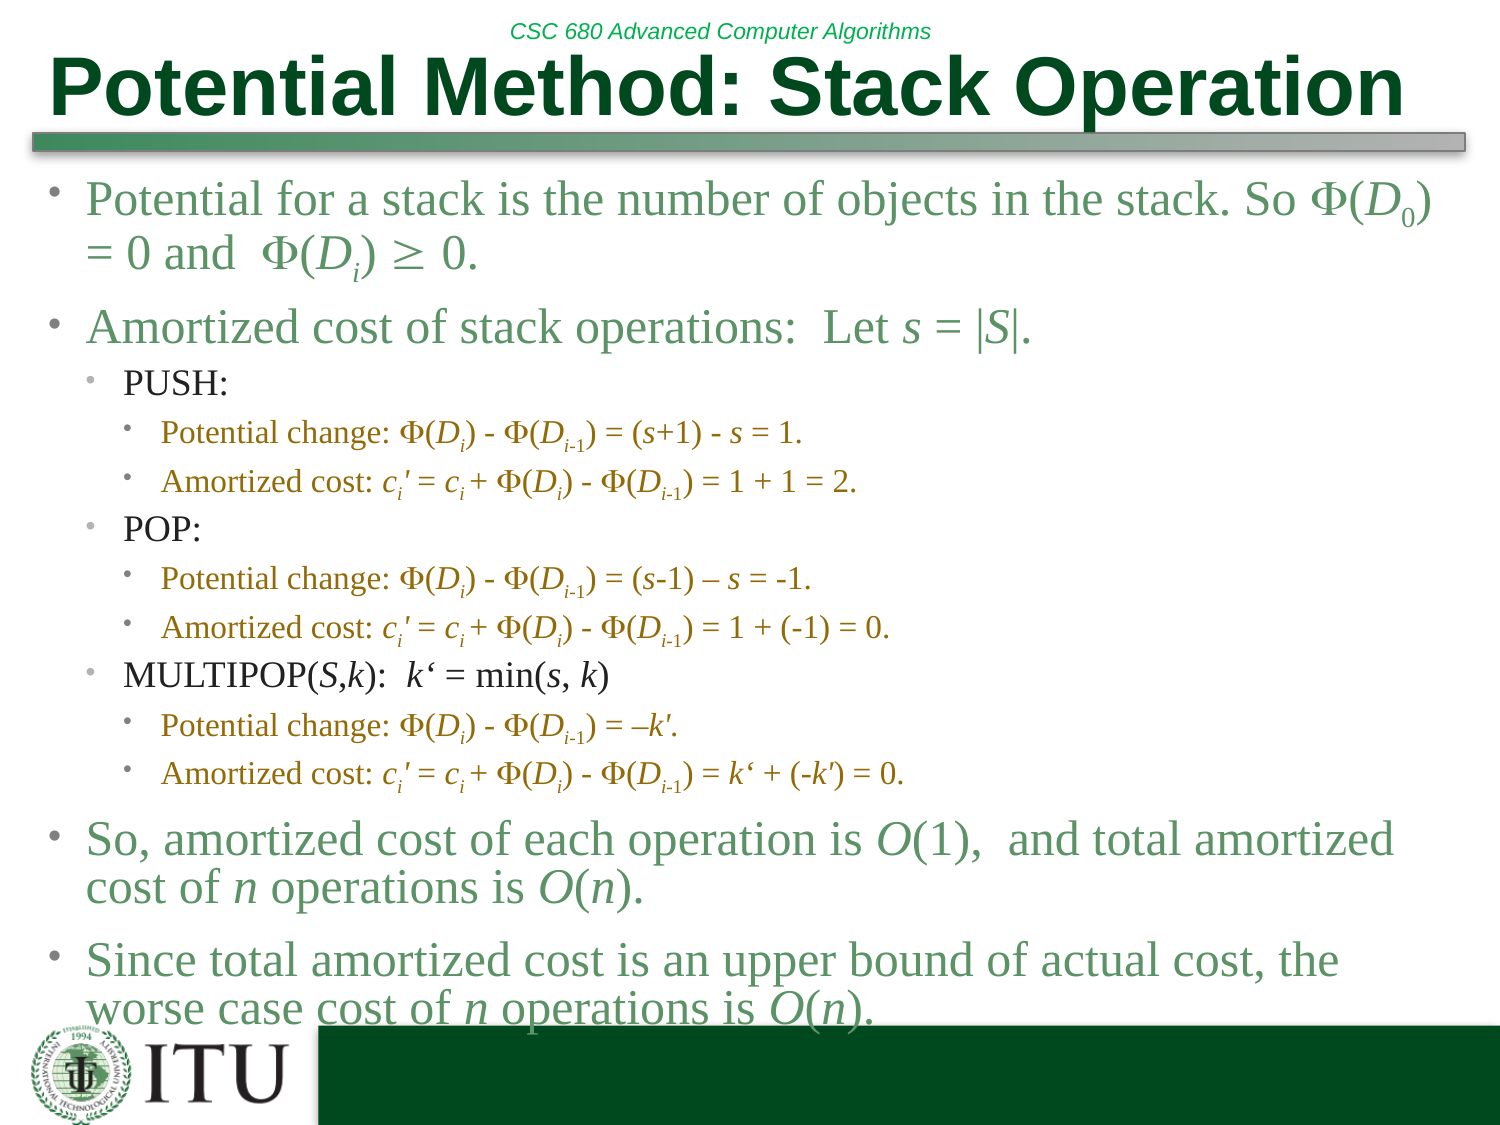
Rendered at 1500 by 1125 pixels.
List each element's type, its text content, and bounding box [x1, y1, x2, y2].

list Potential for a stack is the number of objects in the stack. So (D0) = 0 and (Di)  0. Amortized cost of stack operations: Let s = |S|. PUSH: Potential change: (Di) - (Di-1) = (s+1) - s = 1. Amortized cost: ci' = ci + (Di) - (Di-1) = 1 + 1 = 2. POP: Potential change: (Di) - (Di-1) = (s-1) – s = -1. Amortized cost: ci' = ci + (Di) - (Di-1) = 1 + (-1) = 0. MULTIPOP(S,k): k‘ = min(s, k) Potential change: (Di) - (Di-1) = –k'. Amortized cost: ci' = ci + (Di) - (Di-1) = k‘ + (-k') = 0. So, amortized cost of each operation is O(1), and total amortized cost of n operations is O(n). Since total amortized cost is an upper bound of actual cost, the worse case cost of n operations is O(n). [33, 164, 1465, 1018]
title Potential Method: Stack Operation [33, 24, 1465, 134]
